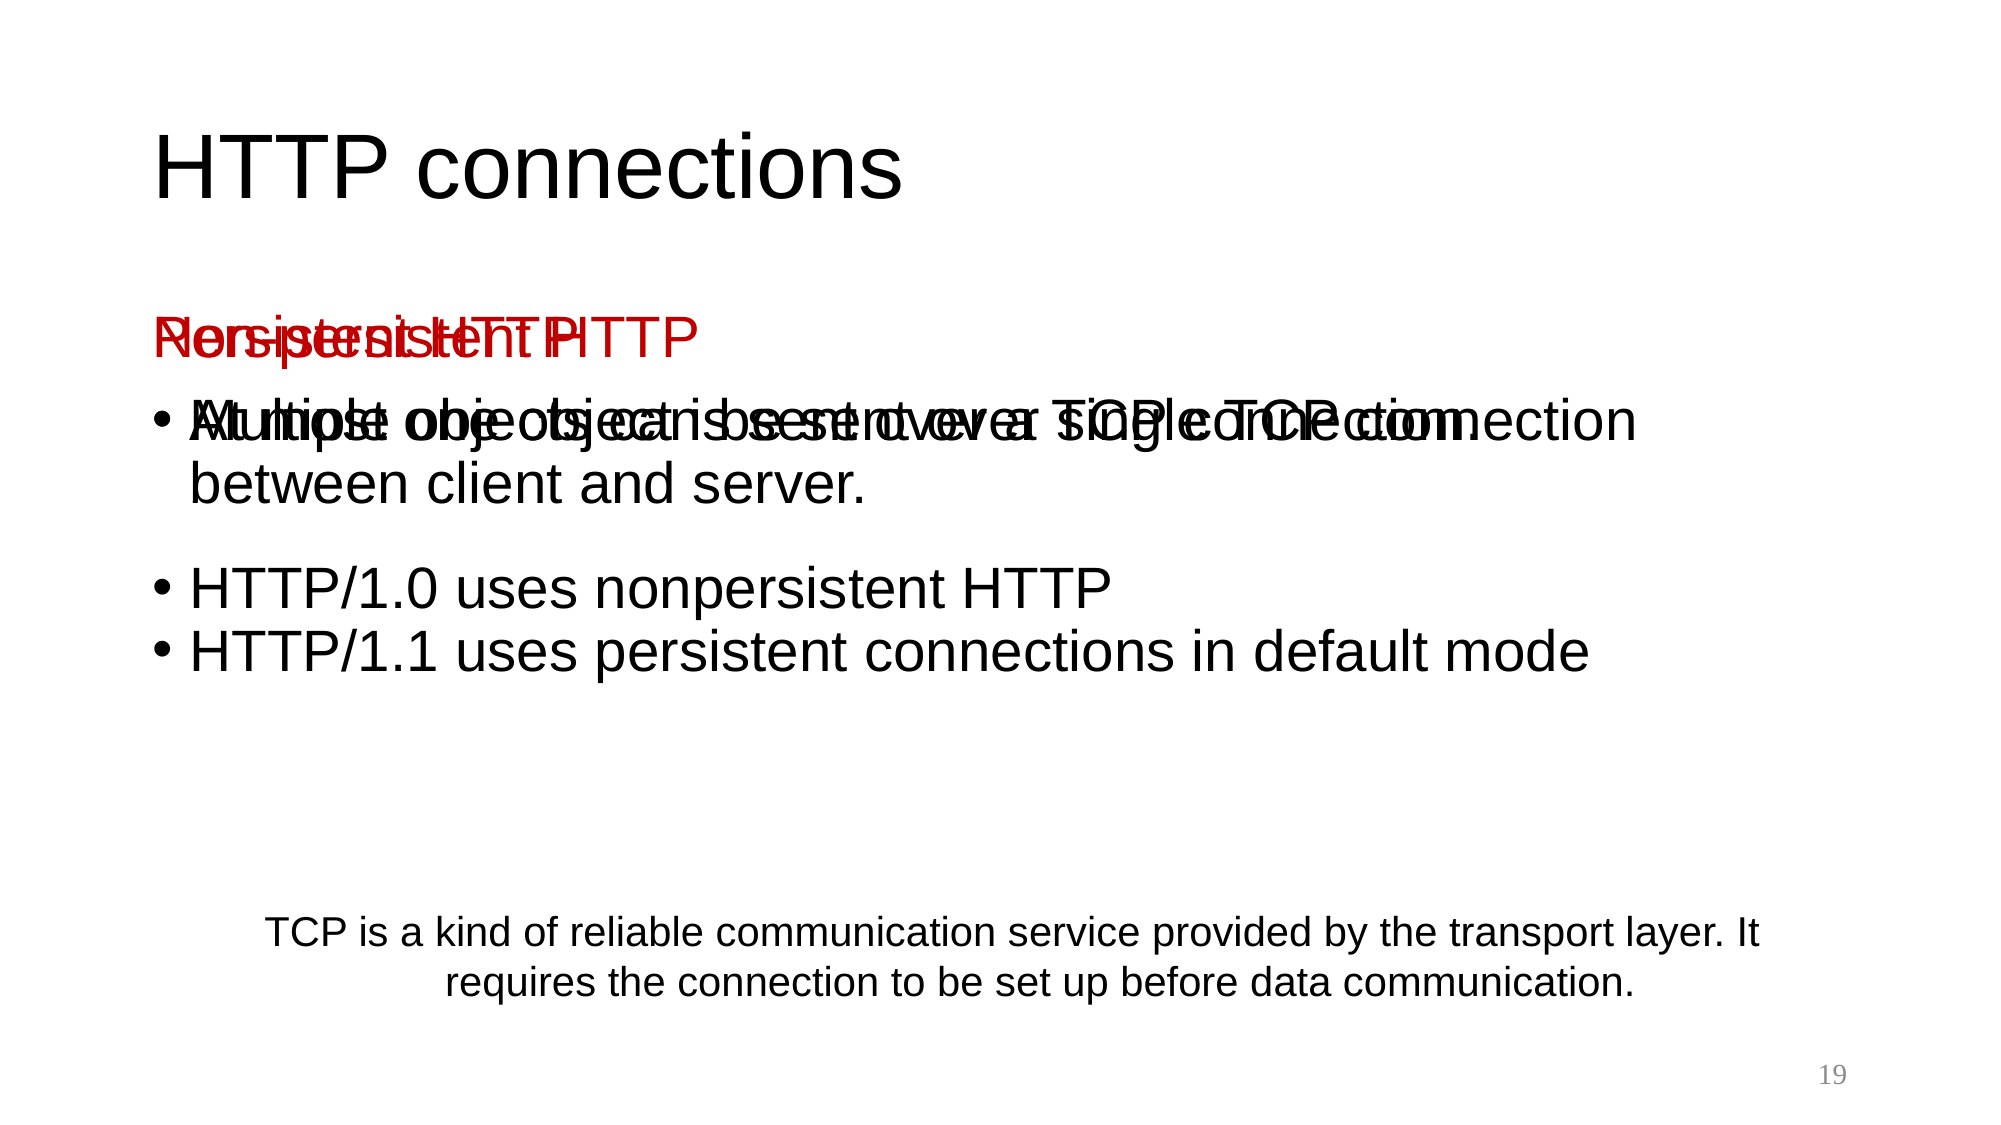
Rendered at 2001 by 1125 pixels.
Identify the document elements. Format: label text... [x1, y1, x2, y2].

text_box TCP is a kind of reliable communication service provided by the transport layer. It requires the connection to be set up before data communication. [178, 897, 1847, 1012]
list Persistent HTTP Multiple objects can be sent over single TCP connection between client and server. HTTP/1.1 uses persistent connections in default mode [137, 299, 1863, 1014]
slide_number 19 [1412, 1042, 1863, 1103]
title HTTP connections [137, 59, 1863, 278]
